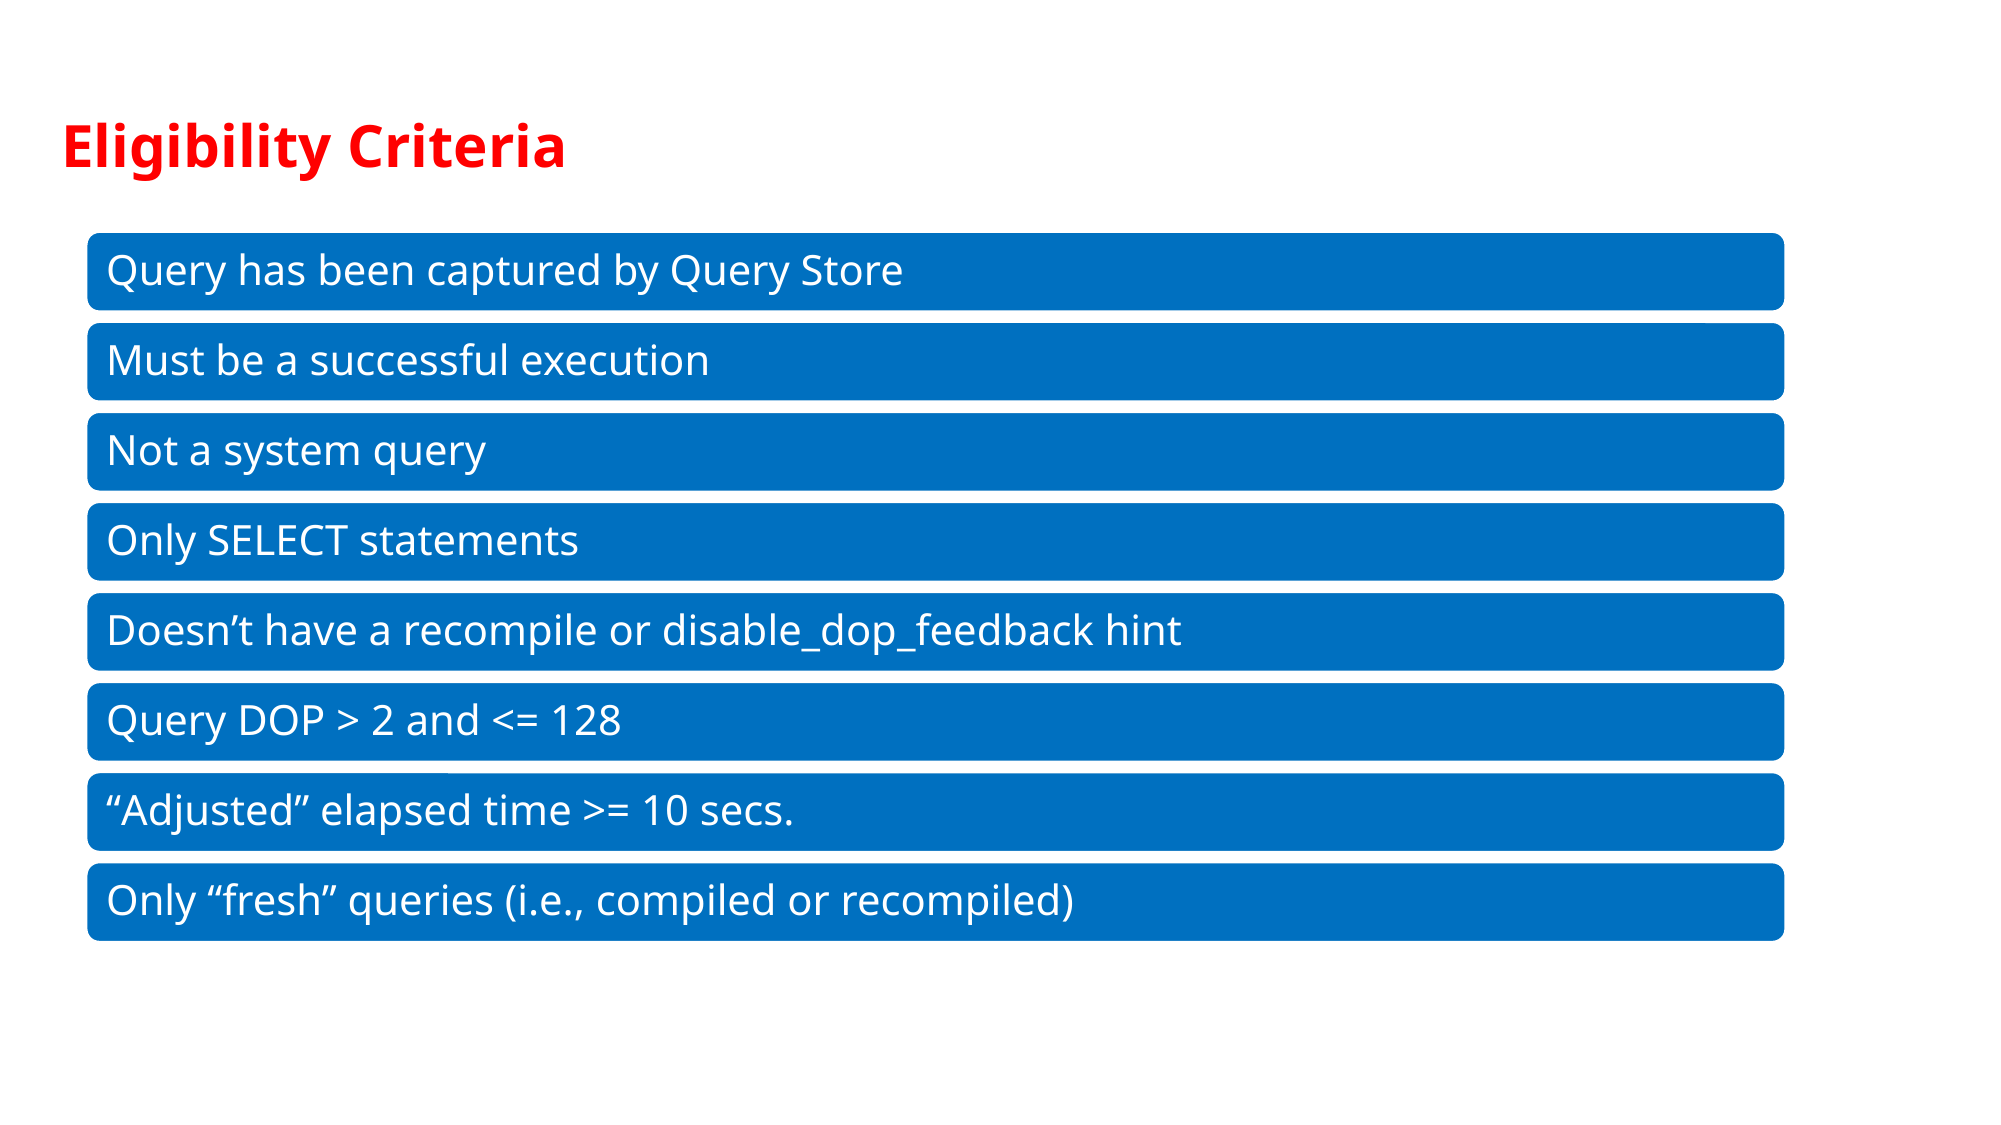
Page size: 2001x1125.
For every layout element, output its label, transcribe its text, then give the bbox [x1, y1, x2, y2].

text_box Eligibility Criteria [46, 101, 1361, 187]
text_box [85, 219, 1787, 954]
